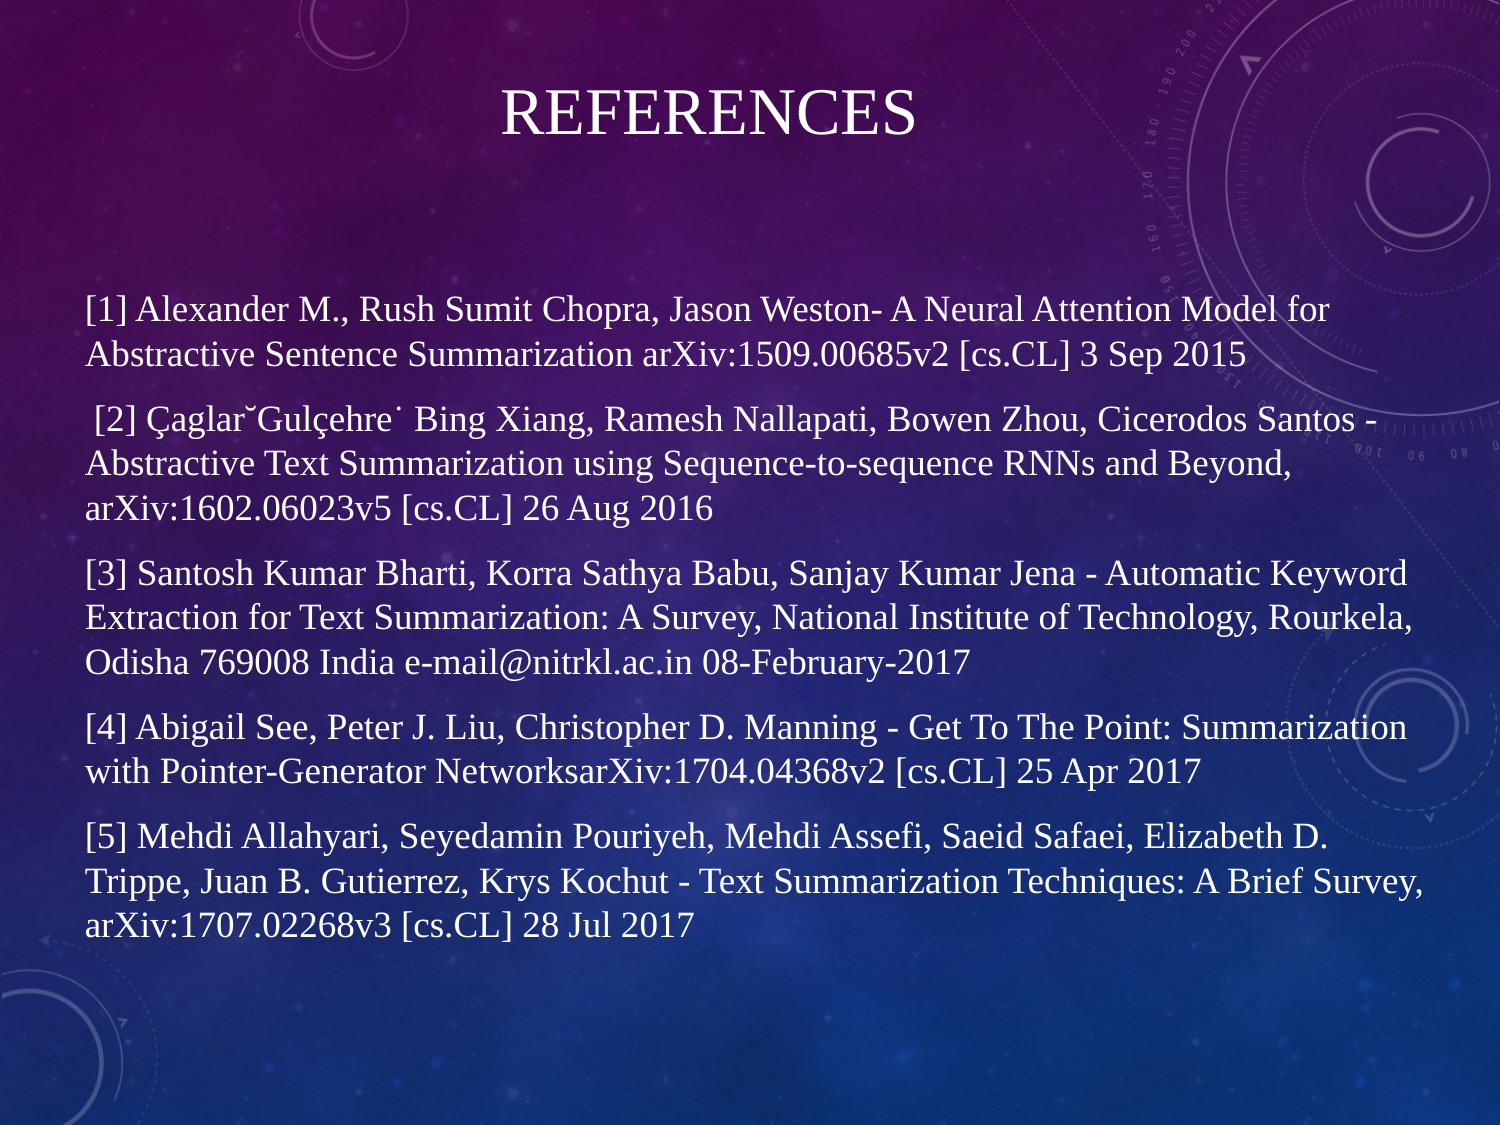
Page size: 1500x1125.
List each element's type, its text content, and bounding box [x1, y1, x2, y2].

list [1] Alexander M., Rush Sumit Chopra, Jason Weston- A Neural Attention Model for Abstractive Sentence Summarization arXiv:1509.00685v2 [cs.CL] 3 Sep 2015 [2] Çaglar˘Gulçehre˙ Bing Xiang, Ramesh Nallapati, Bowen Zhou, Cicerodos Santos - Abstractive Text Summarization using Sequence-to-sequence RNNs and Beyond, arXiv:1602.06023v5 [cs.CL] 26 Aug 2016 [3] Santosh Kumar Bharti, Korra Sathya Babu, Sanjay Kumar Jena - Automatic Keyword Extraction for Text Summarization: A Survey, National Institute of Technology, Rourkela, Odisha 769008 India e-mail@nitrkl.ac.in 08-February-2017 [4] Abigail See, Peter J. Liu, Christopher D. Manning - Get To The Point: Summarization with Pointer-Generator NetworksarXiv:1704.04368v2 [cs.CL] 25 Apr 2017 [5] Mehdi Allahyari, Seyedamin Pouriyeh, Mehdi Assefi, Saeid Safaei, Elizabeth D. Trippe, Juan B. Gutierrez, Krys Kochut - Text Summarization Techniques: A Brief Survey, arXiv:1707.02268v3 [cs.CL] 28 Jul 2017 [69, 255, 1442, 975]
title REferences [71, 30, 1347, 185]
picture [0, 0, 1500, 1125]
